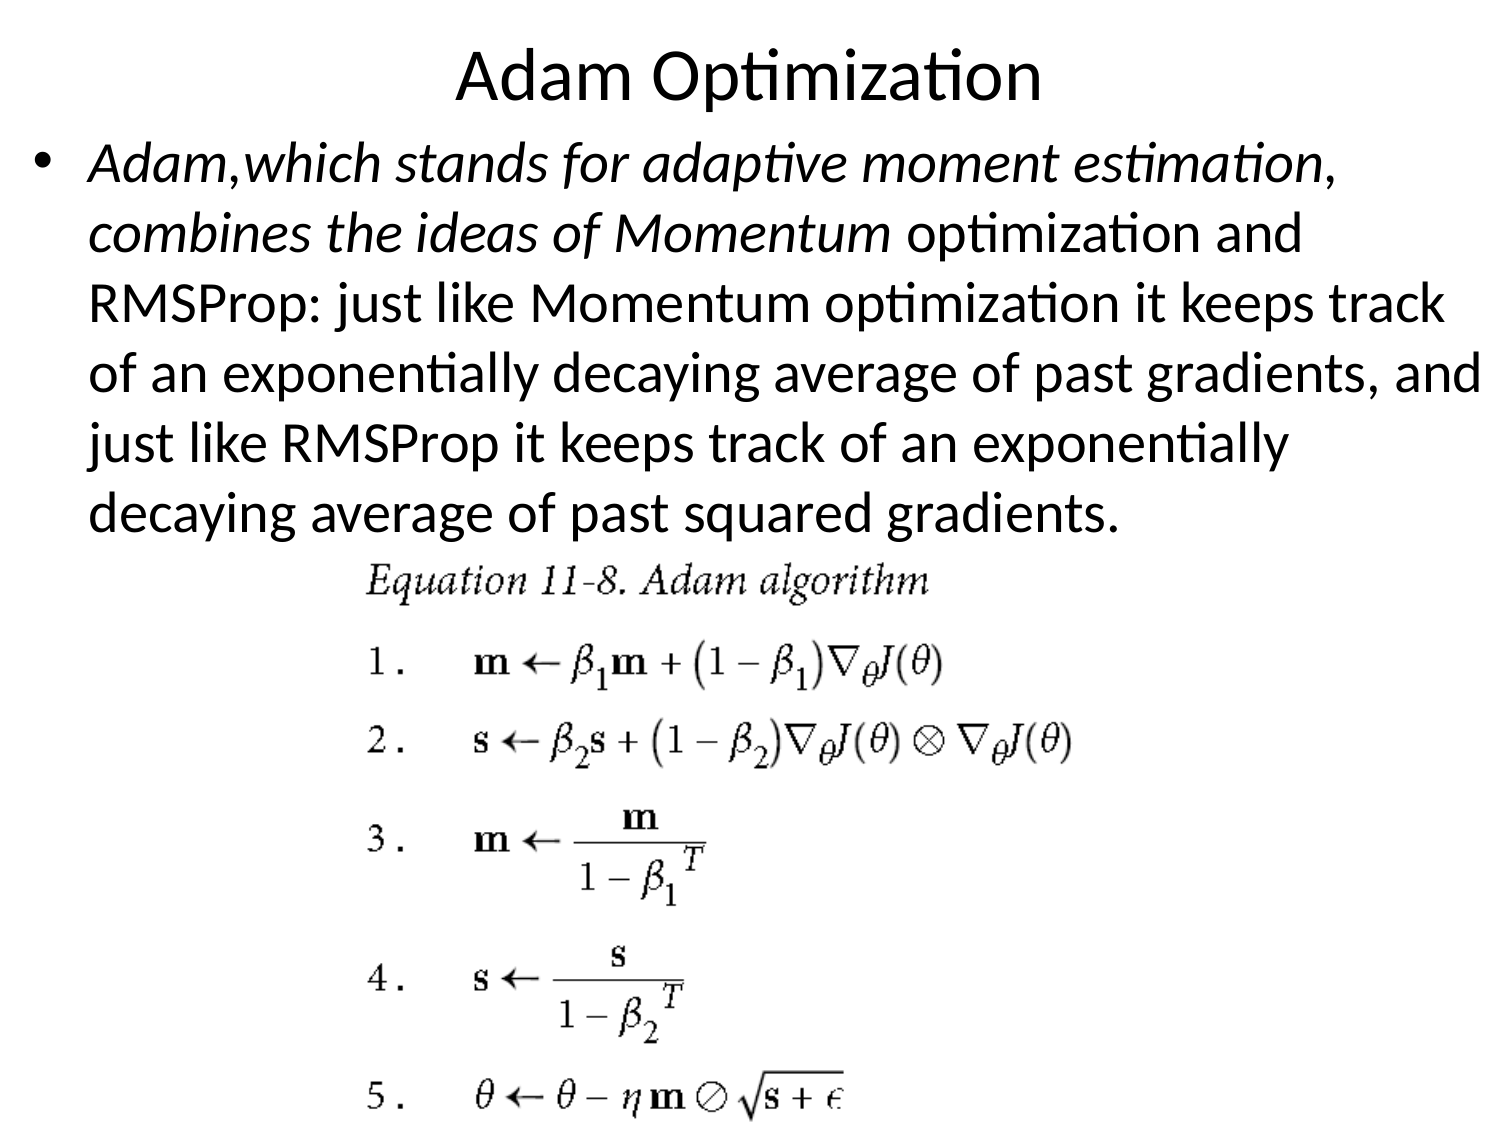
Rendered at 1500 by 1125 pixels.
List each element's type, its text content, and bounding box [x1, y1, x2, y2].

picture [327, 553, 1149, 1125]
list Adam,which stands for adaptive moment estimation, combines the ideas of Momentum optimization and RMSProp: just like Momentum optimization it keeps track of an exponentially decaying average of past gradients, and just like RMSProp it keeps track of an exponentially decaying average of past squared gradients. [17, 117, 1500, 1020]
title Adam Optimization [75, 0, 1425, 117]
